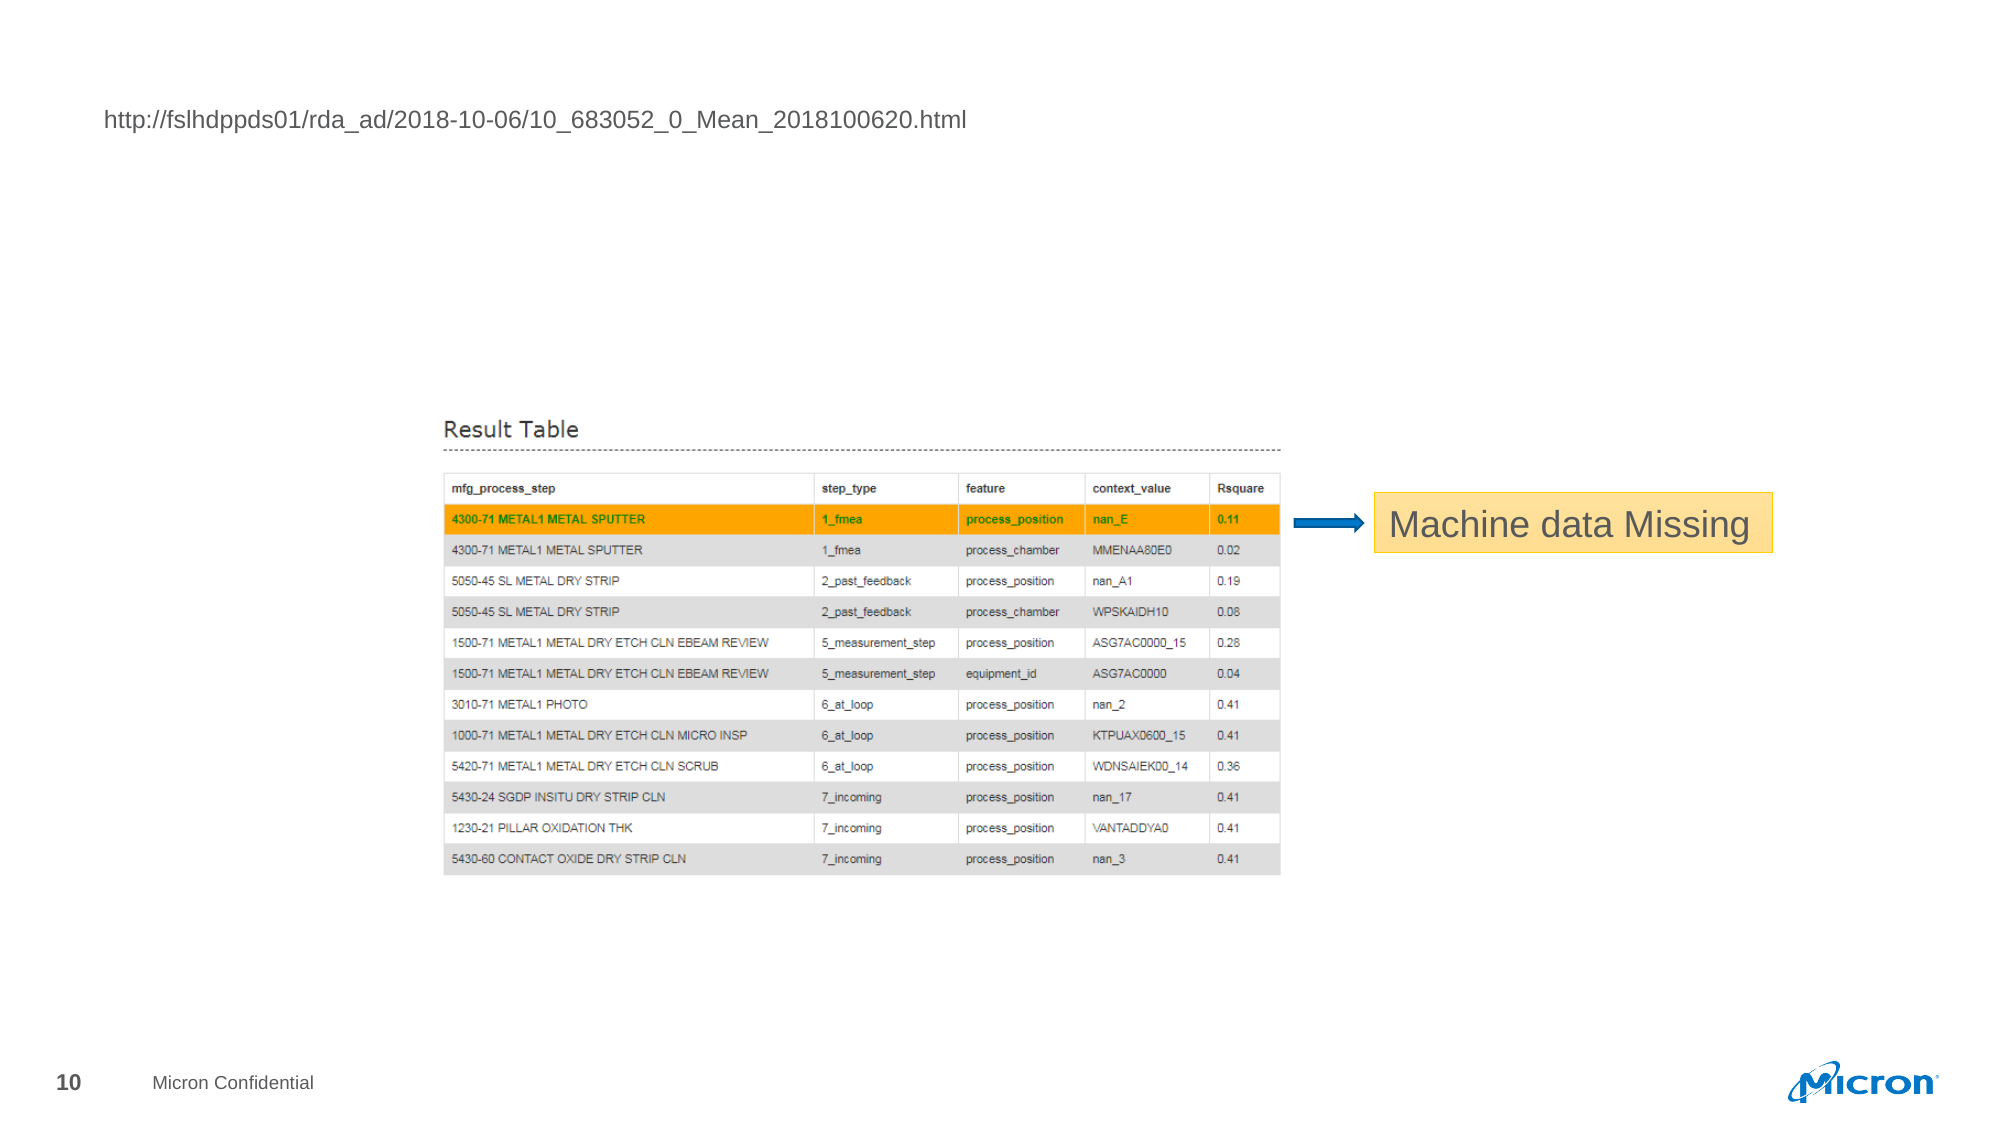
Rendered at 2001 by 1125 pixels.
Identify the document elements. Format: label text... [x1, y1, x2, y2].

footer Micron Confidential [138, 1051, 366, 1112]
text_box [1293, 512, 1365, 534]
picture [426, 411, 1284, 883]
slide_number 10 [0, 1051, 138, 1112]
text_box http://fslhdppds01/rda_ad/2018-10-06/10_683052_0_Mean_2018100620.html [89, 96, 1090, 141]
text_box Machine data Missing [1374, 492, 1773, 553]
picture [1788, 1061, 1939, 1103]
